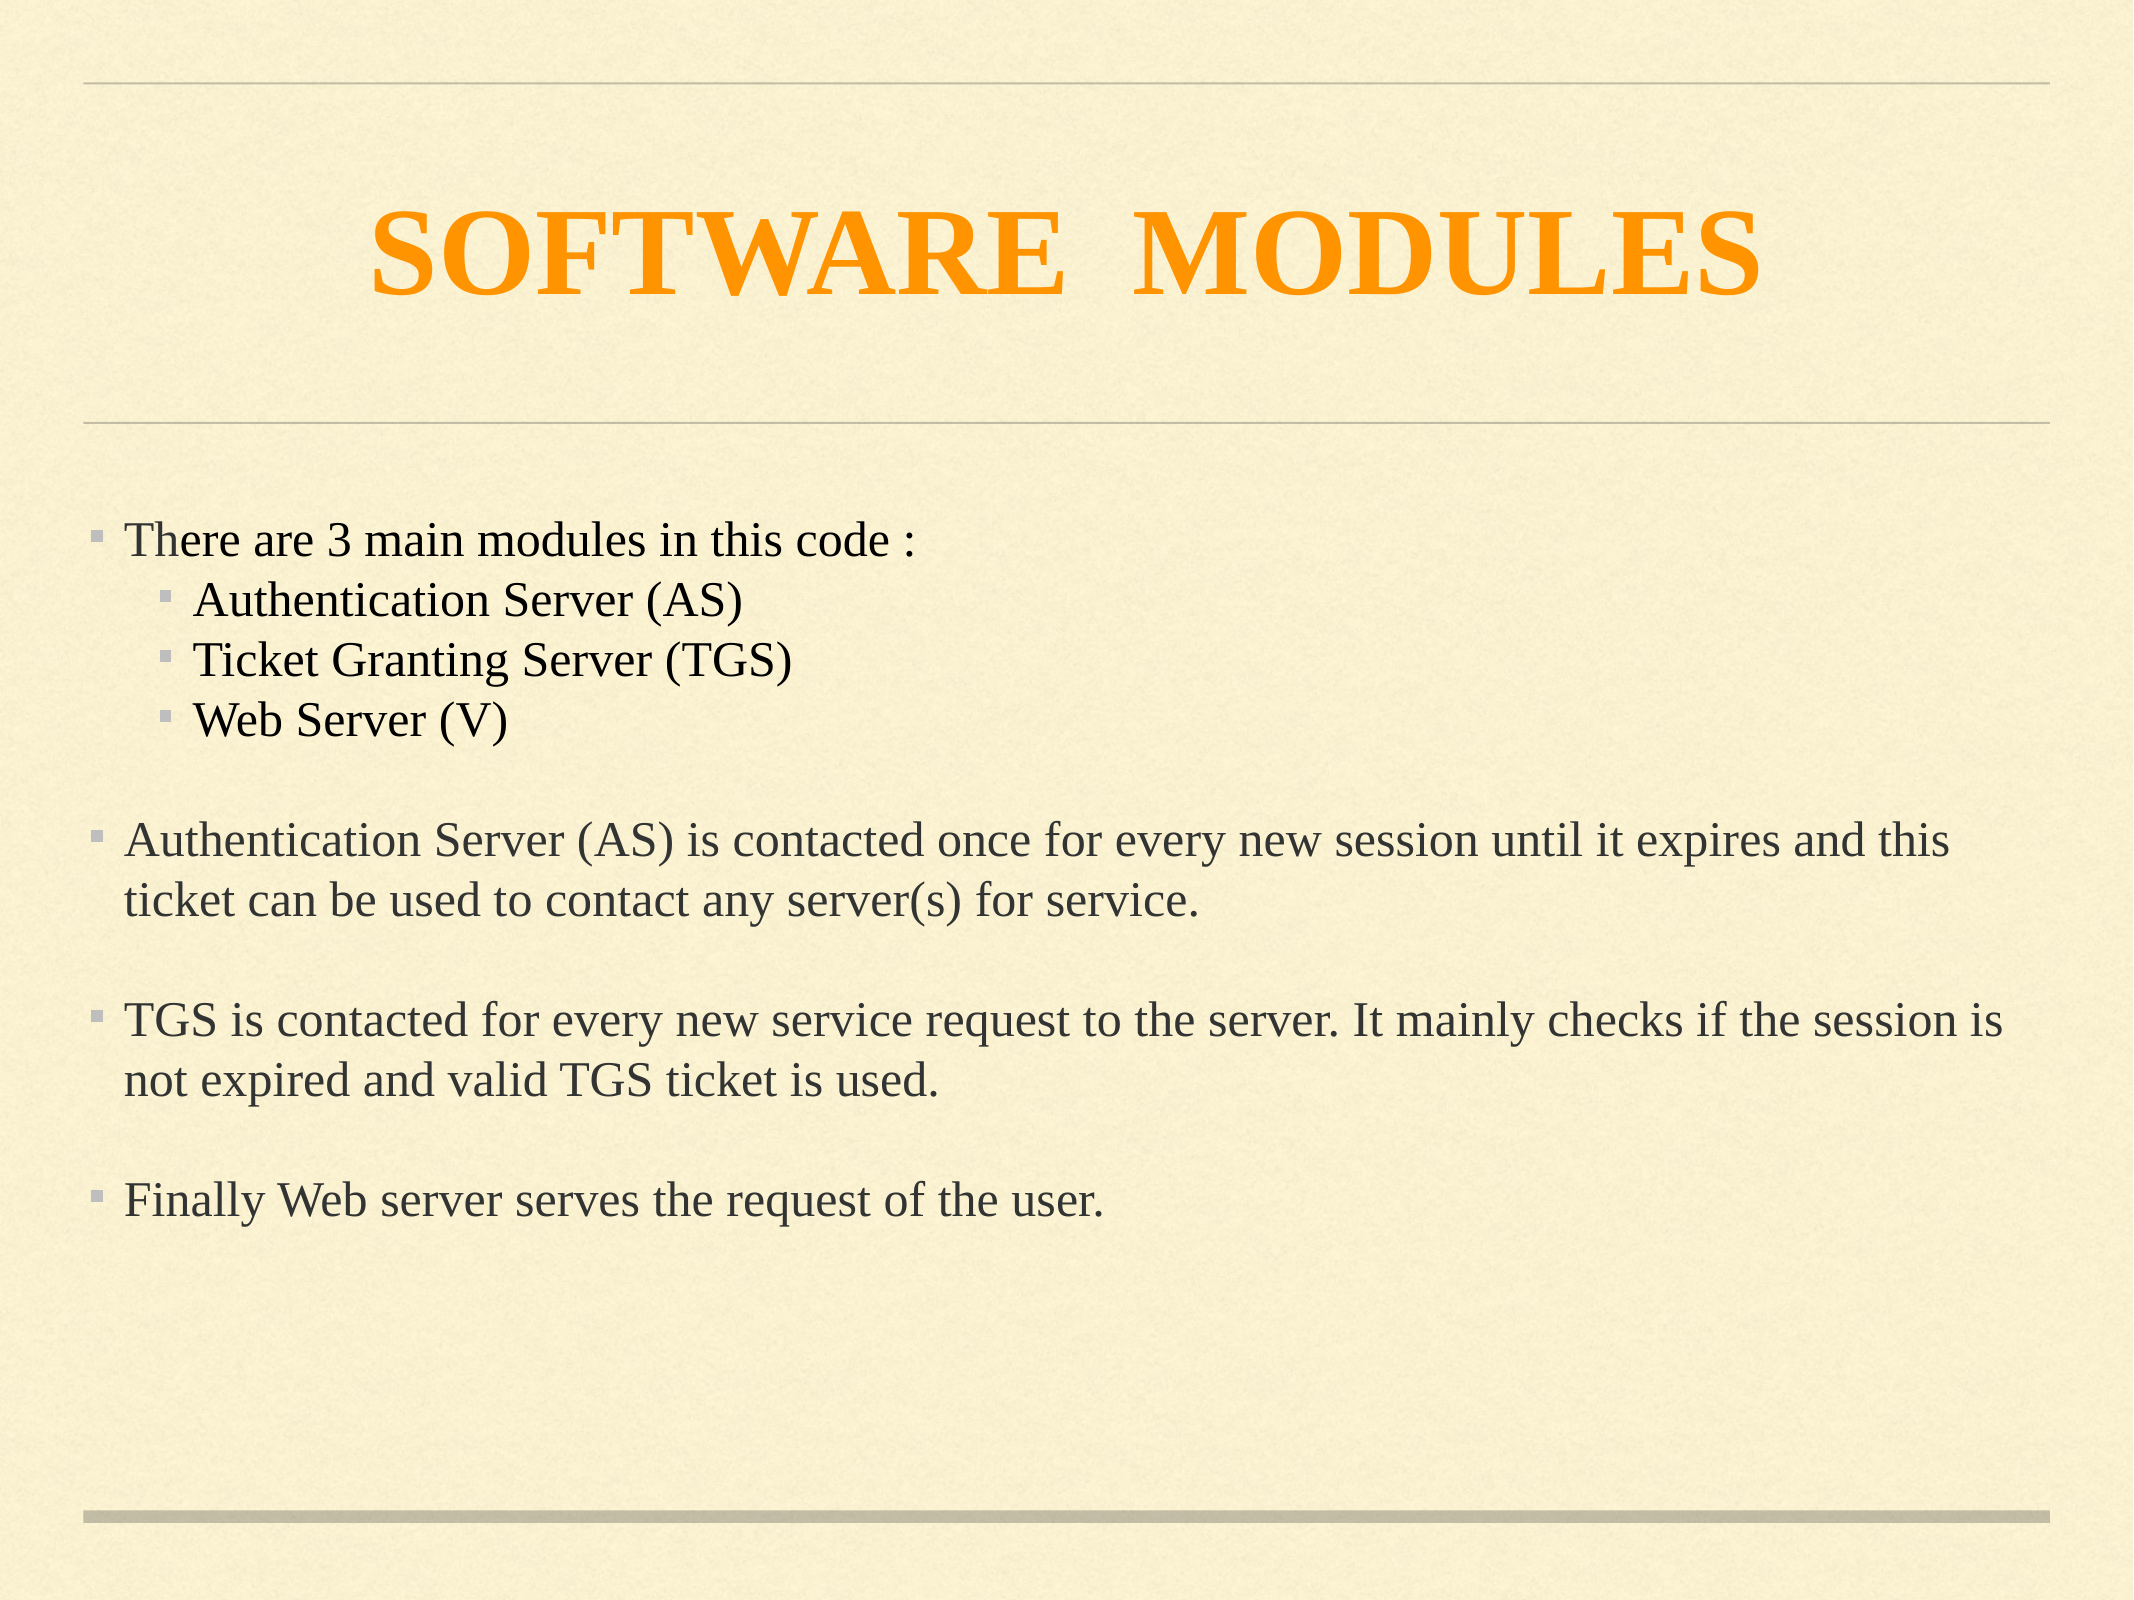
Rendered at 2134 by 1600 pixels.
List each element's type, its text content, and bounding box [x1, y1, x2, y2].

list There are 3 main modules in this code : Authentication Server (AS) Ticket Granting Server (TGS) Web Server (V) Authentication Server (AS) is contacted once for every new session until it expires and this ticket can be used to contact any server(s) for service. TGS is contacted for every new service request to the server. It mainly checks if the session is not expired and valid TGS ticket is used. Finally Web server serves the request of the user. [82, 497, 2051, 1438]
title software modules [82, 97, 2051, 411]
picture [0, 0, 2134, 1600]
